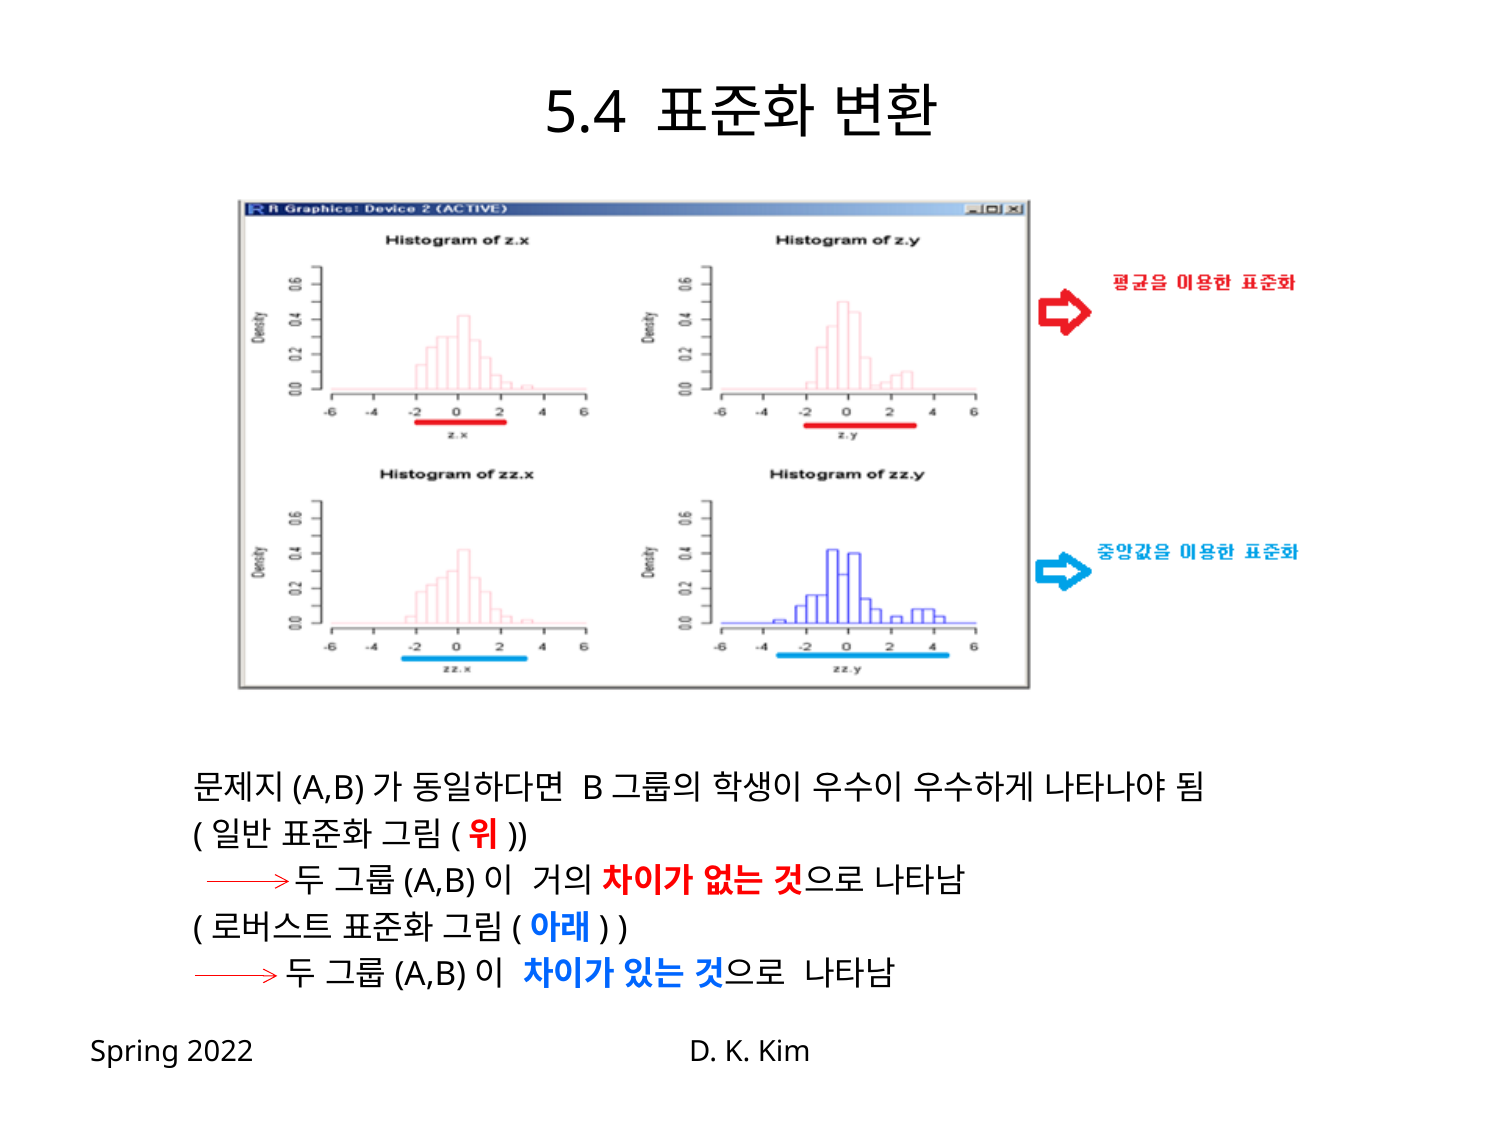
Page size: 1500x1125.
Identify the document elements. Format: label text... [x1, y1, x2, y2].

slide_number Spring 2022 [75, 1024, 425, 1103]
list 문제지(A,B)가 동일하다면 B그룹의 학생이 우수이 우수하게 나타나야 됨 (일반 표준화 그림(위)) 두 그룹(A,B)이 거의 차이가 없는 것으로 나타남 (로버스트 표준화 그림(아래) ) 두 그룹(A,B)이 차이가 있는 것으로 나타남 [76, 172, 1427, 1024]
title 5.4 표준화 변환 [75, 45, 1425, 173]
footer D. K. Kim [512, 1024, 988, 1103]
picture [194, 184, 1336, 715]
